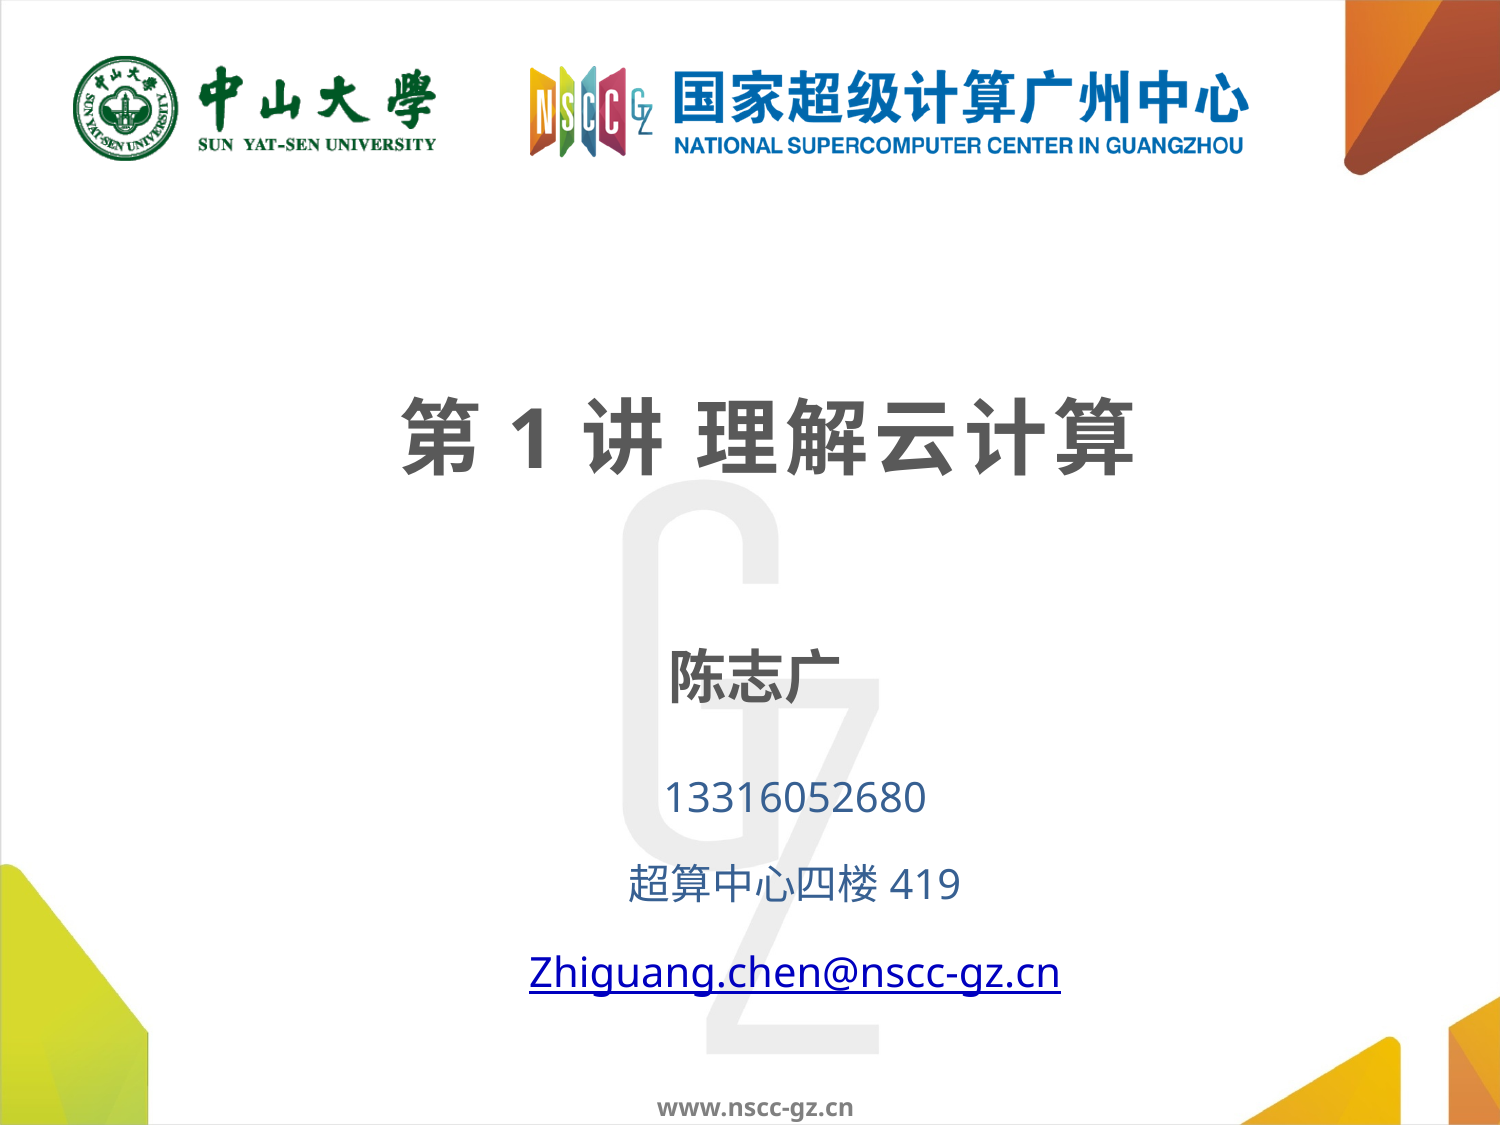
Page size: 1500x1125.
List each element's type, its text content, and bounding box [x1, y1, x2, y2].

text_box 13316052680 超算中心四楼419 Zhiguang.chen@nscc-gz.cn [230, 763, 1361, 1011]
text_box 陈志广 [371, 632, 1140, 718]
picture [0, 0, 1500, 1125]
text_box 第1讲 理解云计算 [159, 377, 1376, 493]
text_box www.nscc-gz.cn [371, 1084, 1140, 1125]
